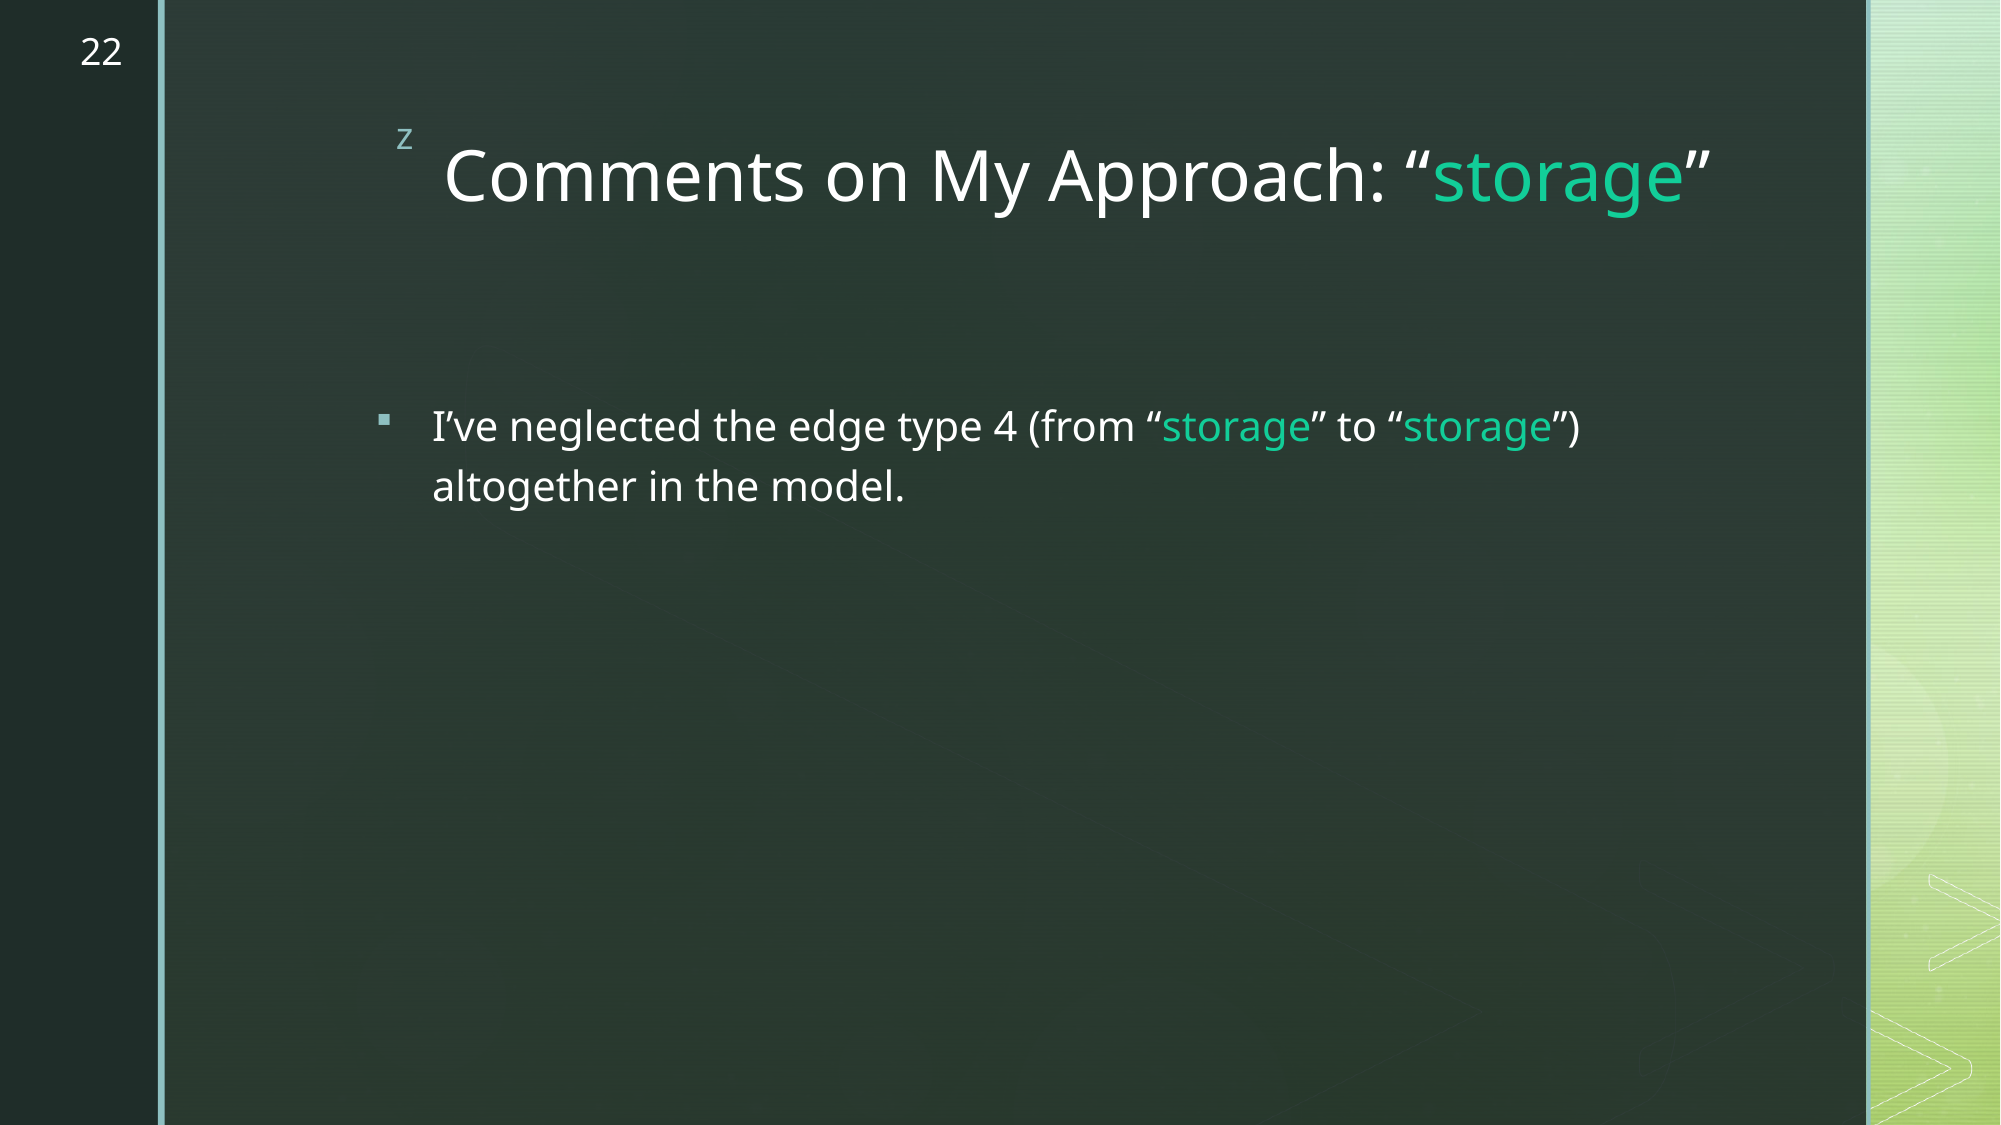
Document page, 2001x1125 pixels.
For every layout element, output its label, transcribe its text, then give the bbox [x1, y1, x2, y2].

slide_number 22 [25, 26, 131, 80]
picture [1871, 0, 2001, 1125]
title Comments on My Approach: “storage” [428, 132, 1734, 310]
list I’ve neglected the edge type 4 (from “storage” to “storage”) altogether in the model. [360, 336, 1640, 563]
